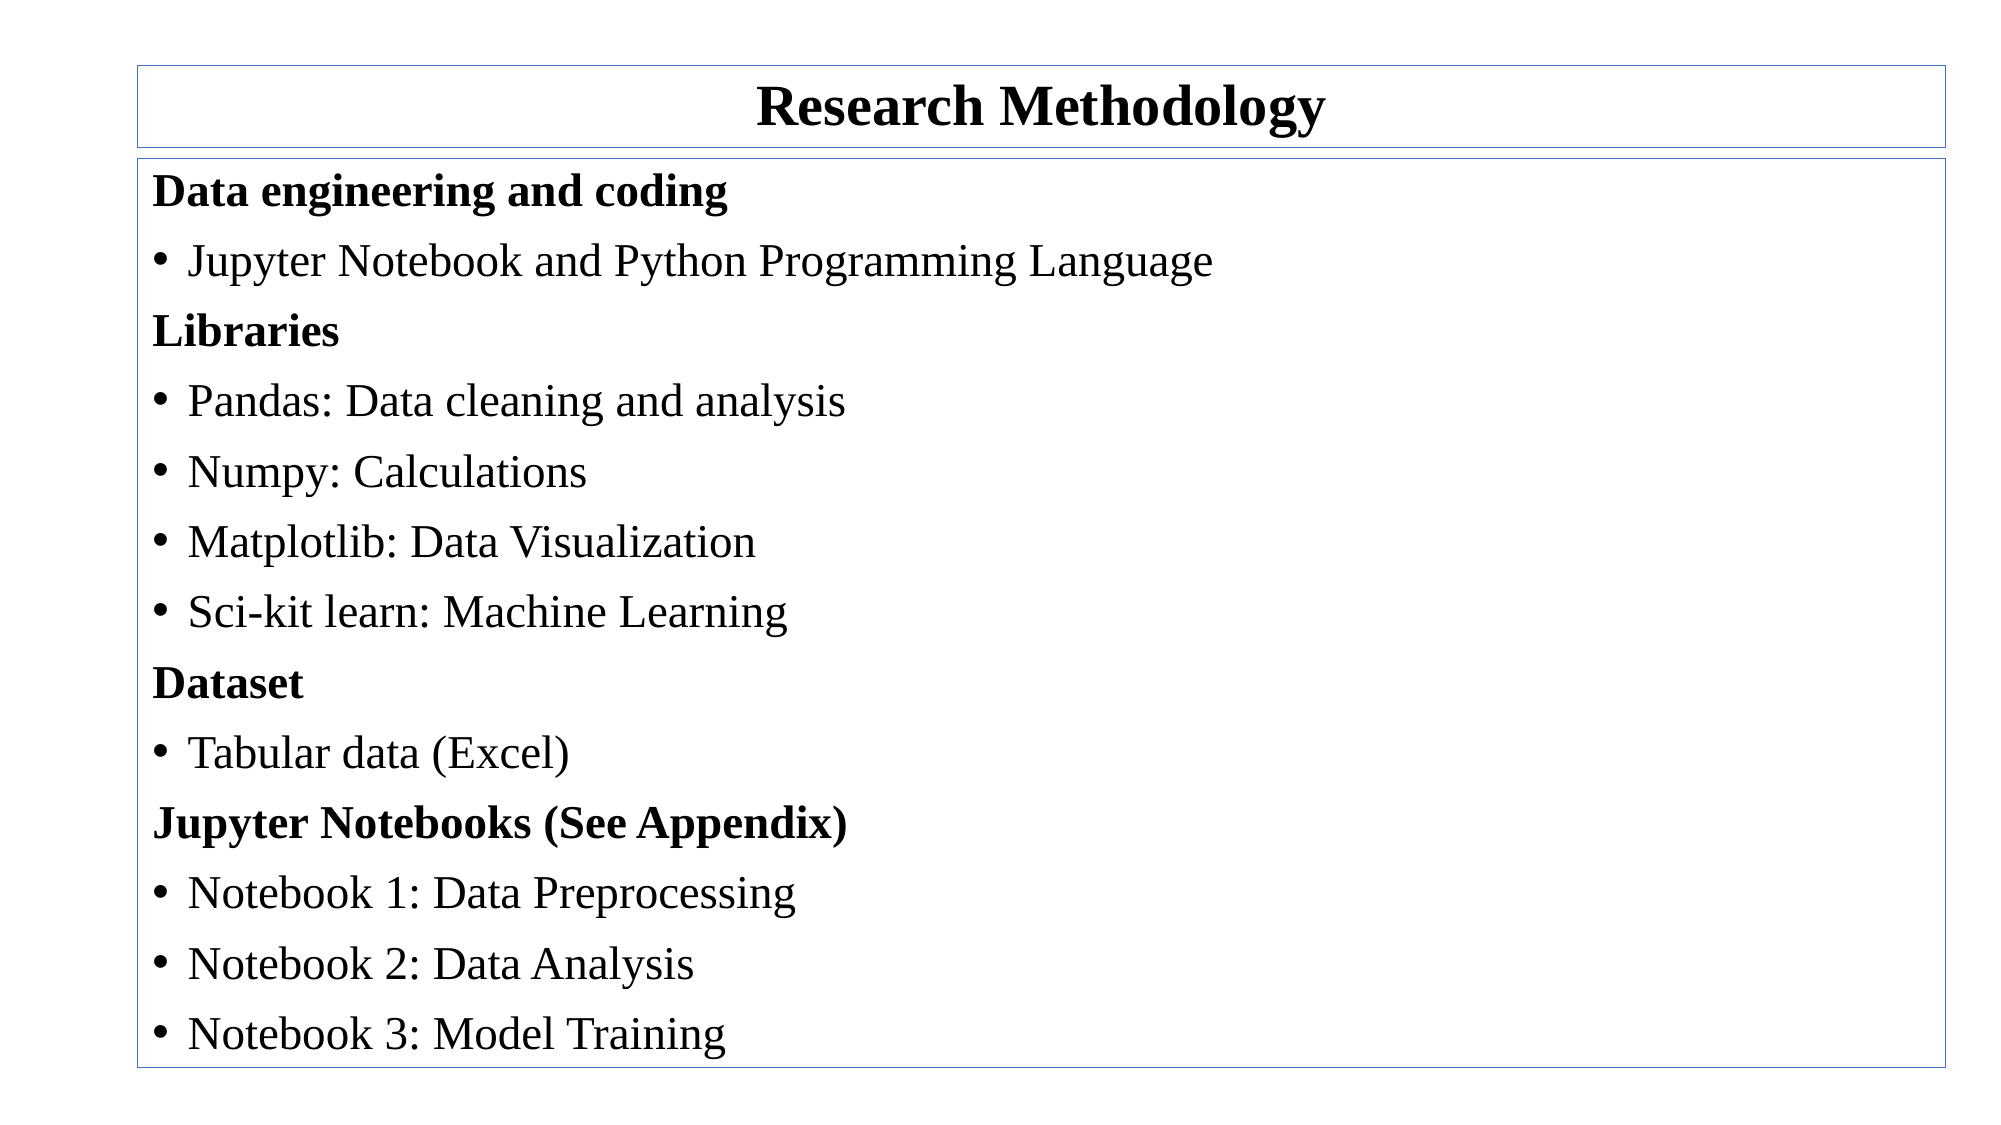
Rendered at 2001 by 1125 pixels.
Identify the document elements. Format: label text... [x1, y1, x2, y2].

title Research Methodology [137, 65, 1946, 148]
list Data engineering and coding Jupyter Notebook and Python Programming Language Libraries Pandas: Data cleaning and analysis Numpy: Calculations Matplotlib: Data Visualization Sci-kit learn: Machine Learning Dataset Tabular data (Excel) Jupyter Notebooks (See Appendix) Notebook 1: Data Preprocessing Notebook 2: Data Analysis Notebook 3: Model Training [137, 158, 1946, 1068]
